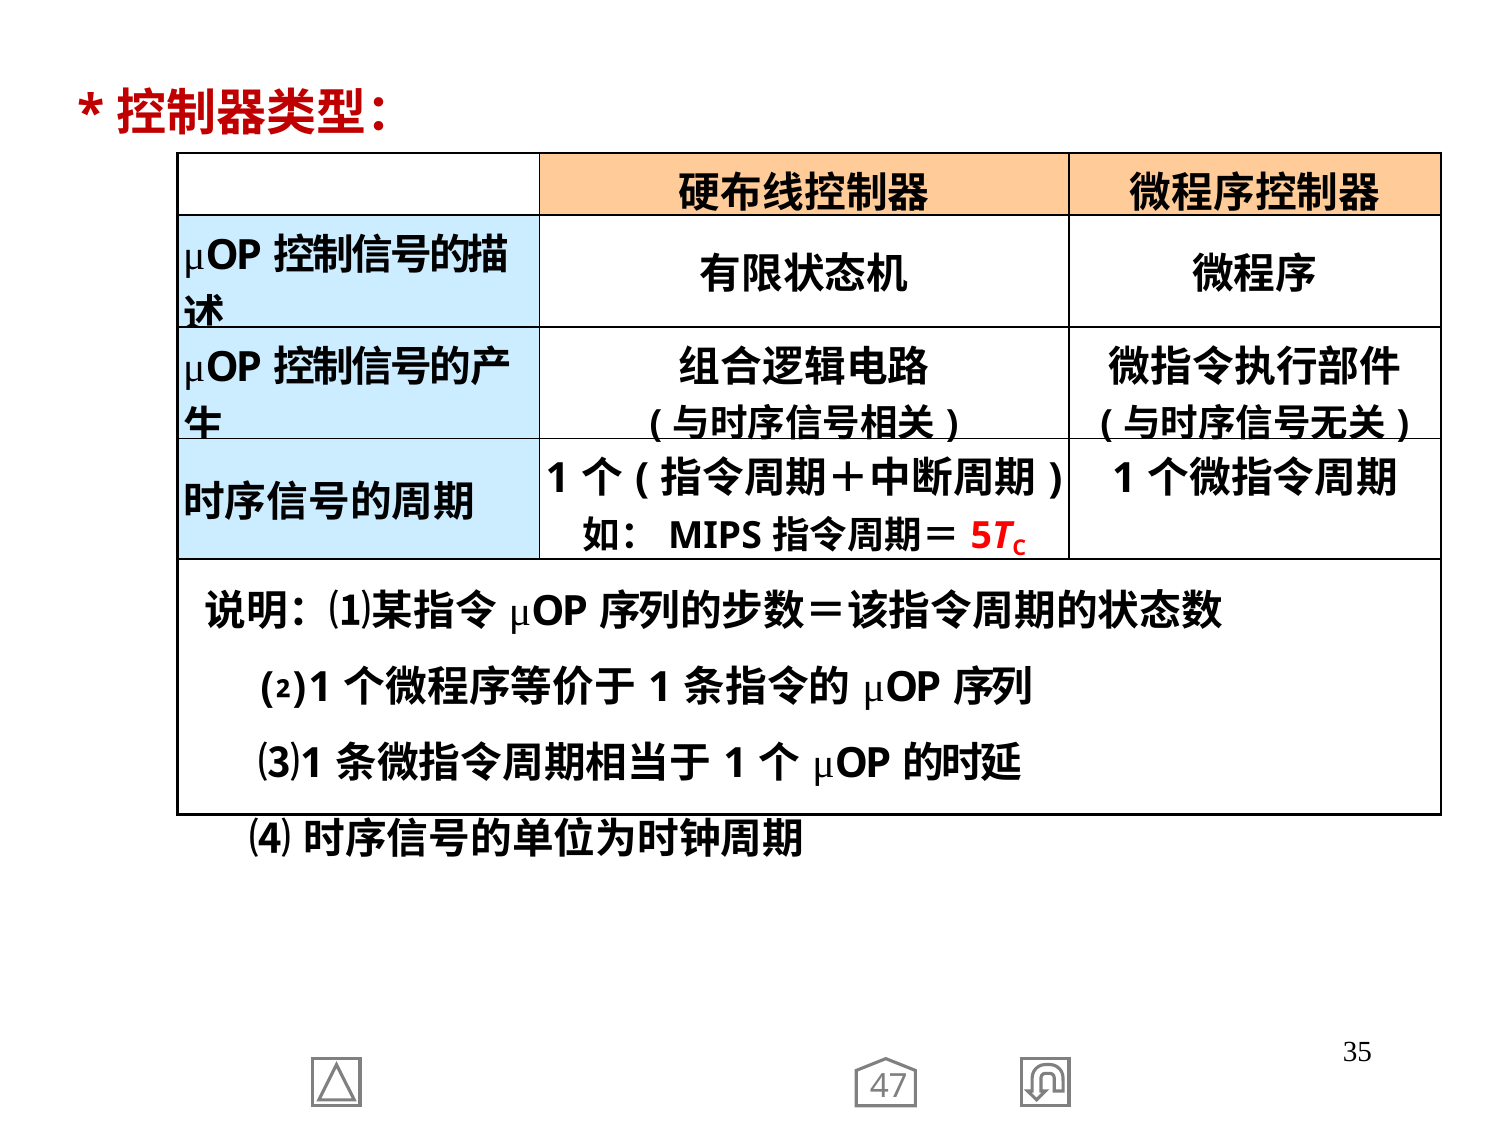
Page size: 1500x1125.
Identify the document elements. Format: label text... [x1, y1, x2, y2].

table_cell 1个(指令周期＋中断周期) 如：MIPS指令周期＝5TC [540, 439, 1068, 558]
text_box [1021, 1058, 1069, 1106]
table_cell 时序信号的周期 [179, 439, 539, 558]
table_cell μOP控制信号的描述 [179, 216, 539, 326]
table_cell 组合逻辑电路 (与时序信号相关) [540, 328, 1068, 438]
table_cell μOP控制信号的产生 [179, 328, 539, 438]
text_box *控制器类型： [23, 58, 1465, 148]
table_header [179, 154, 539, 214]
text_box [312, 1058, 361, 1106]
table_header 微程序控制器 [1070, 154, 1440, 214]
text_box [856, 1058, 916, 1106]
table_cell 有限状态机 [540, 216, 1068, 326]
slide_number 35 [1074, 1024, 1388, 1101]
table_cell 1个微指令周期 [1070, 439, 1440, 558]
table_header 硬布线控制器 [540, 154, 1068, 214]
table_cell 微程序 [1070, 216, 1440, 326]
table_cell 微指令执行部件 (与时序信号无关) [1070, 328, 1440, 438]
table_cell 说明：⑴某指令μOP序列的步数＝该指令周期的状态数 ⑵1个微程序等价于1条指令的μOP序列 ⑶1条微指令周期相当于1个μOP的时延 ⑷时序信号的单位为时钟周期 [179, 560, 1440, 813]
